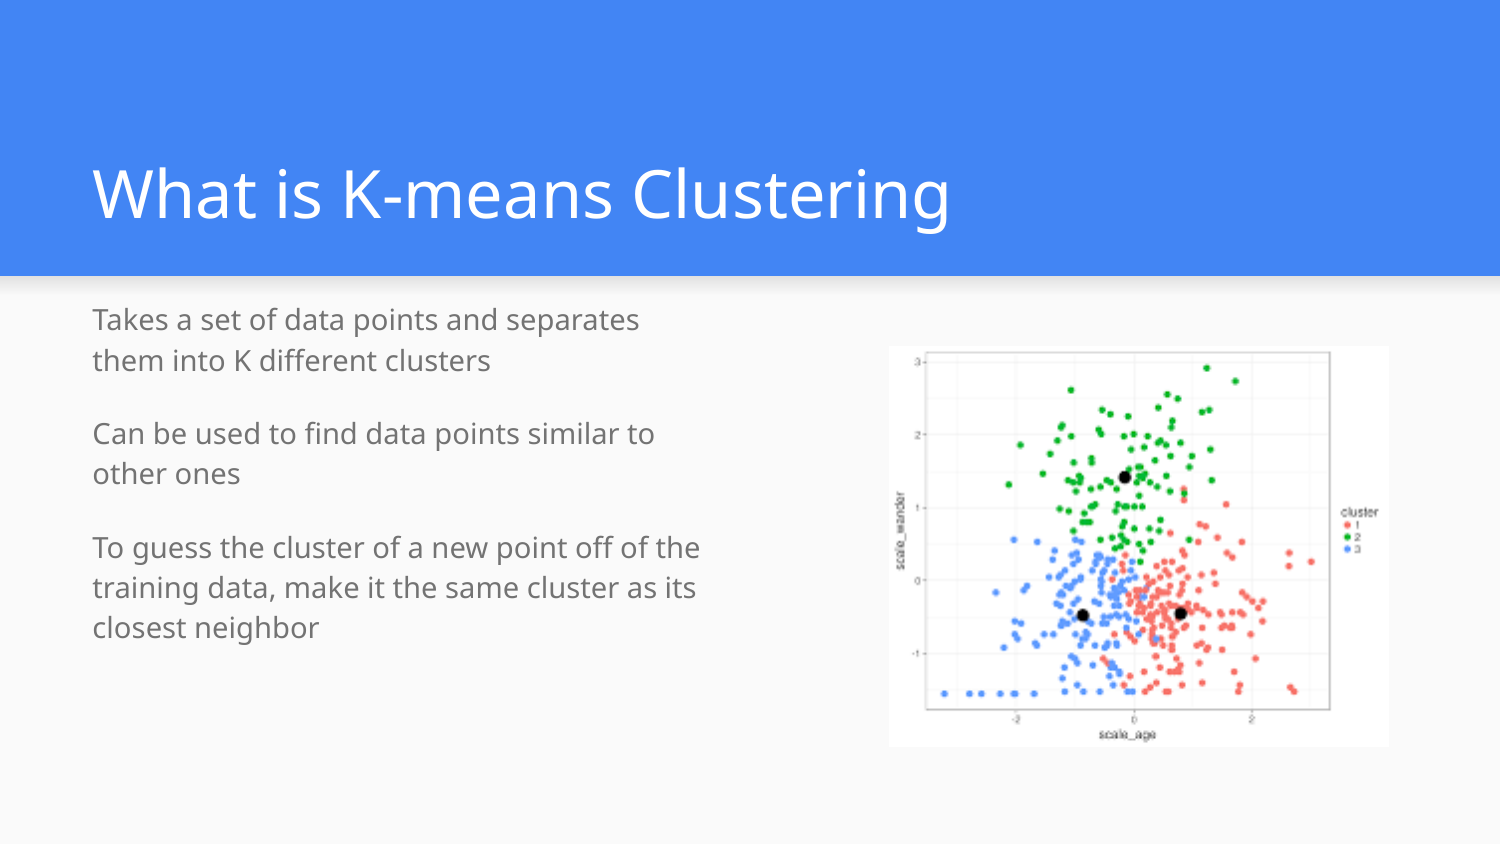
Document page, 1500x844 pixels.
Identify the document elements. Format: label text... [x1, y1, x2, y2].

picture [888, 346, 1389, 747]
list Takes a set of data points and separates them into K different clusters Can be used to find data points similar to other ones To guess the cluster of a new point off of the training data, make it the same cluster as its closest neighbor [77, 281, 734, 726]
title What is K-means Clustering [77, 121, 1427, 248]
